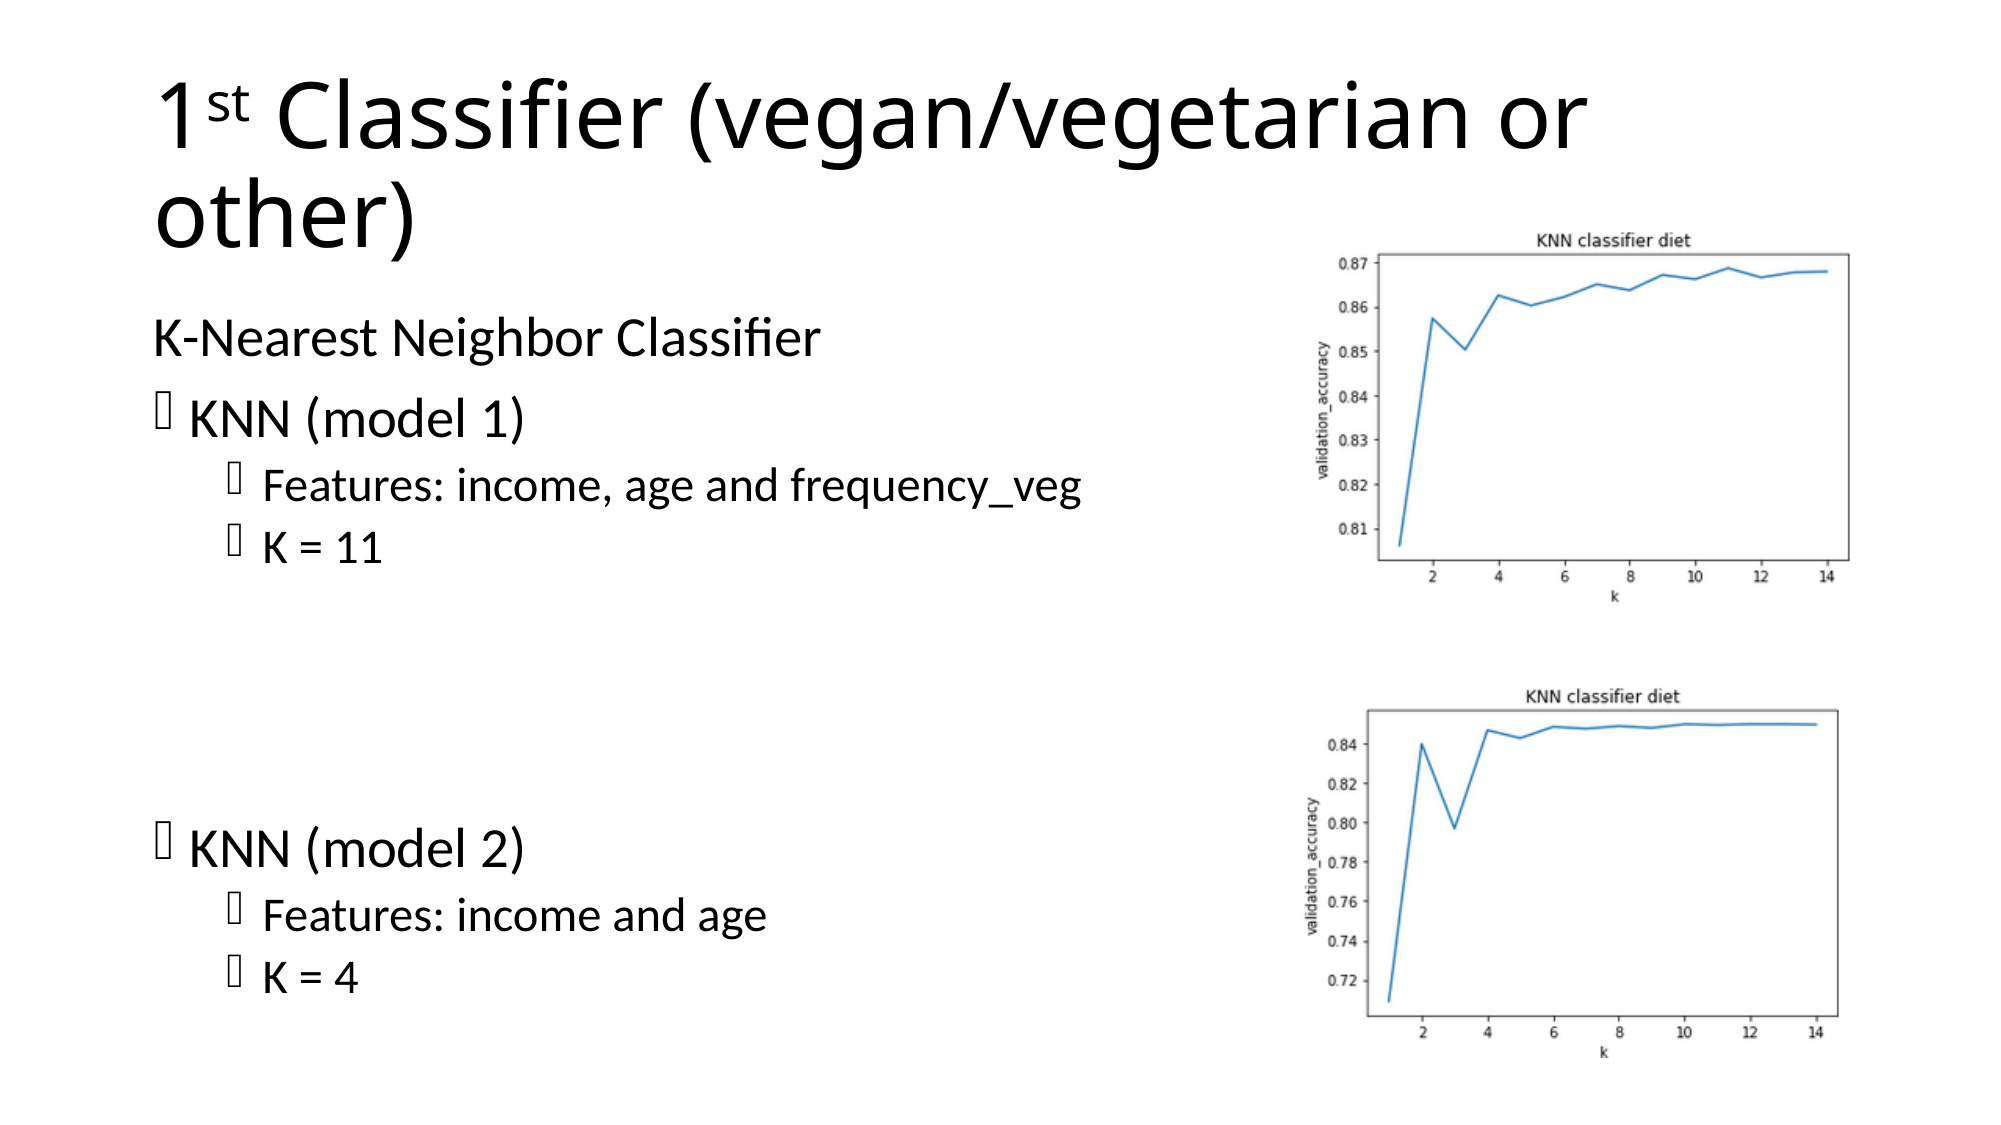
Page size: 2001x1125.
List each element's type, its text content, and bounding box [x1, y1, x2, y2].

picture [1291, 673, 1864, 1059]
picture [1258, 231, 1864, 610]
title 1st Classifier (vegan/vegetarian or other) [138, 60, 1864, 278]
list K-Nearest Neighbor Classifier KNN (model 1) Features: income, age and frequency_veg K = 11 KNN (model 2) Features: income and age K = 4 [138, 299, 1864, 1014]
